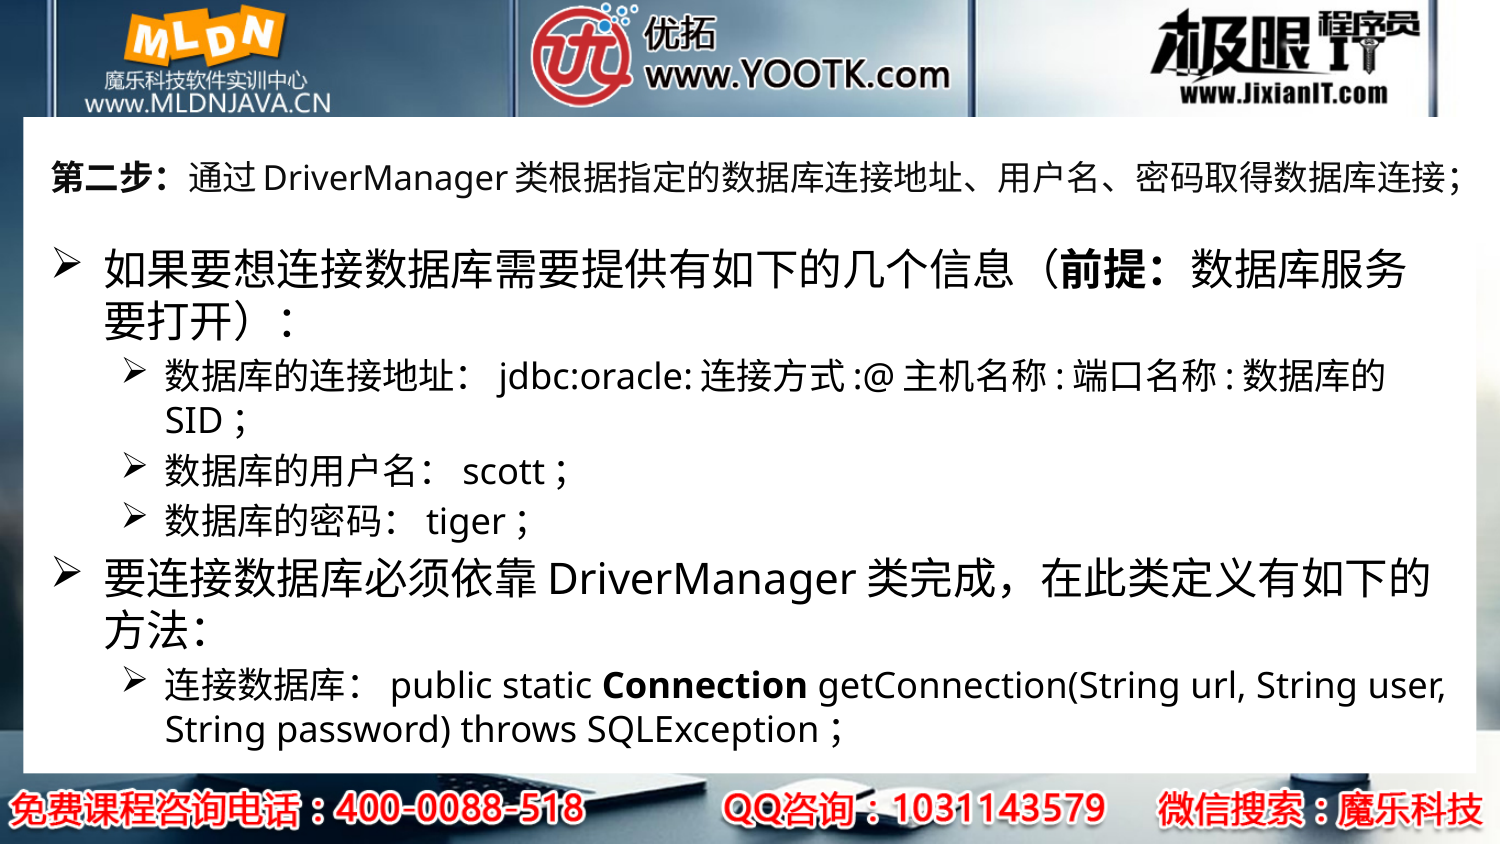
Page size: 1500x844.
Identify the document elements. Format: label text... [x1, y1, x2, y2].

list 如果要想连接数据库需要提供有如下的几个信息（前提：数据库服务要打开）： 数据库的连接地址：jdbc:oracle:连接方式:@主机名称:端口名称:数据库的SID； 数据库的用户名：scott； 数据库的密码：tiger； 要连接数据库必须依靠DriverManager类完成，在此类定义有如下的方法： 连接数据库：public static Connection getConnection(String url, String user, String password) throws SQLException； [35, 234, 1465, 762]
title 第二步：通过DriverManager类根据指定的数据库连接地址、用户名、密码取得数据库连接； [34, 128, 1466, 225]
picture [0, 0, 1500, 844]
